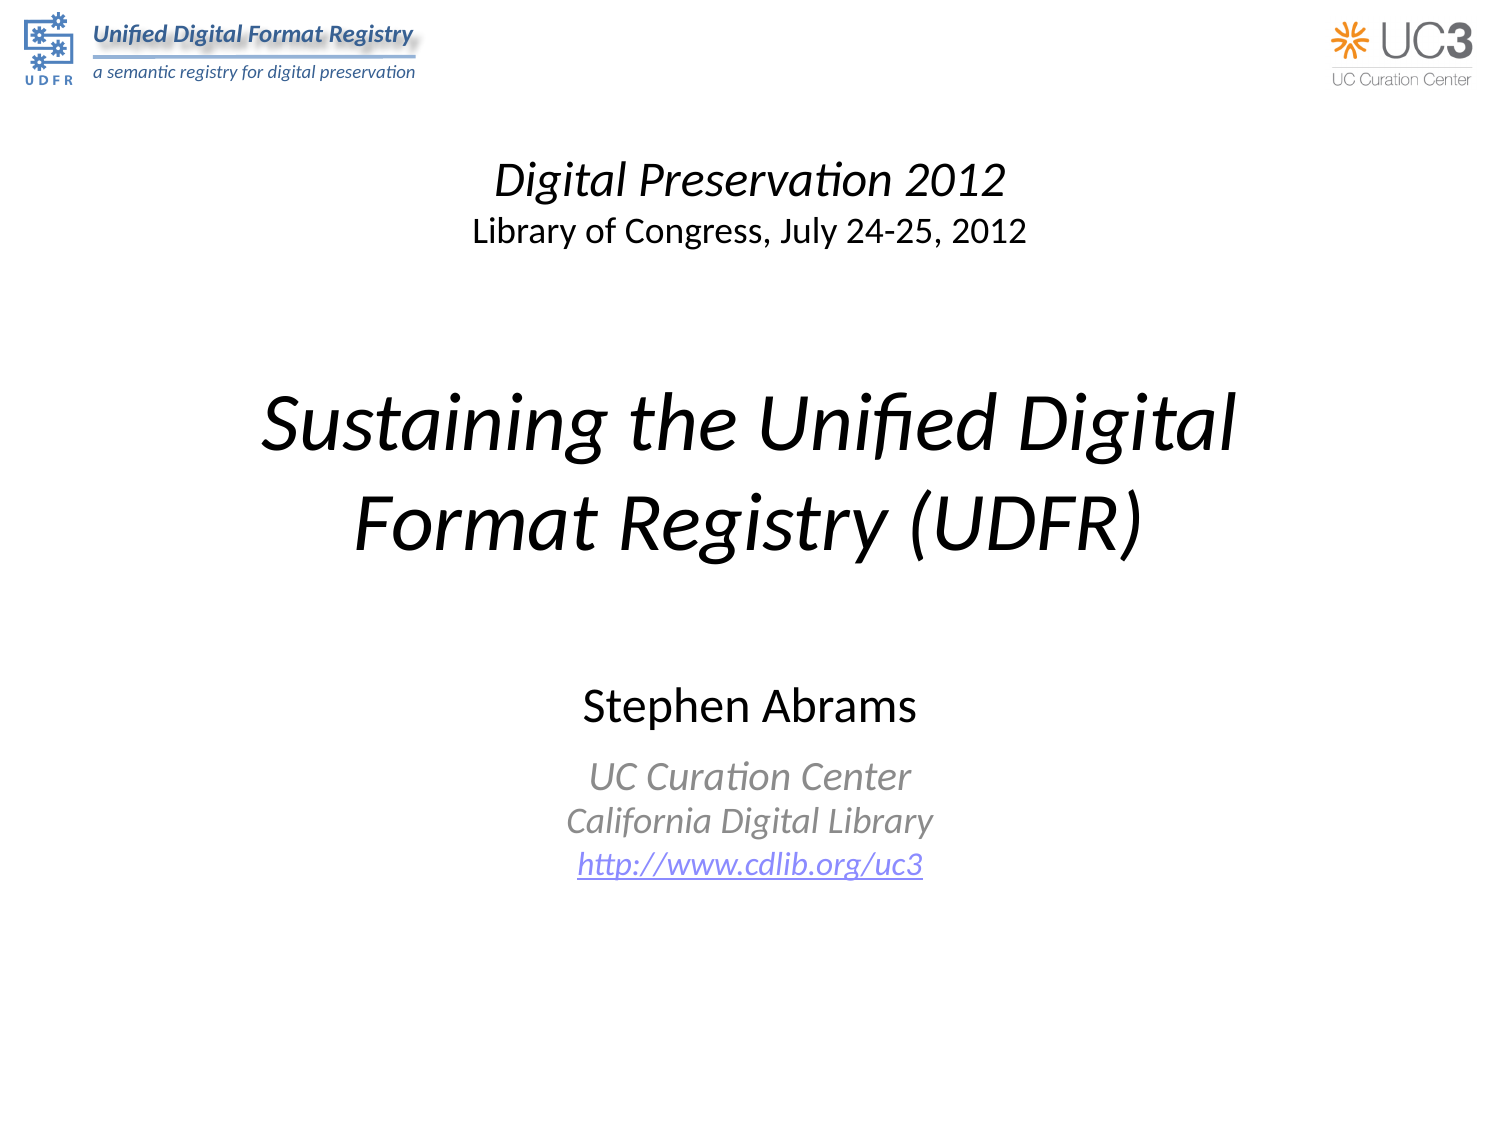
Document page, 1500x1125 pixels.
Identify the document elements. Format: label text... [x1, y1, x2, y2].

picture [1325, 16, 1477, 90]
title Sustaining the Unified Digital Format Registry (UDFR) [150, 346, 1350, 588]
picture [24, 12, 132, 88]
text_box Digital Preservation 2012 Library of Congress, July 24-25, 2012 [74, 138, 1425, 259]
subtitle Stephen Abrams UC Curation Center California Digital Library http://www.cdlib.org/uc3 [300, 662, 1200, 938]
